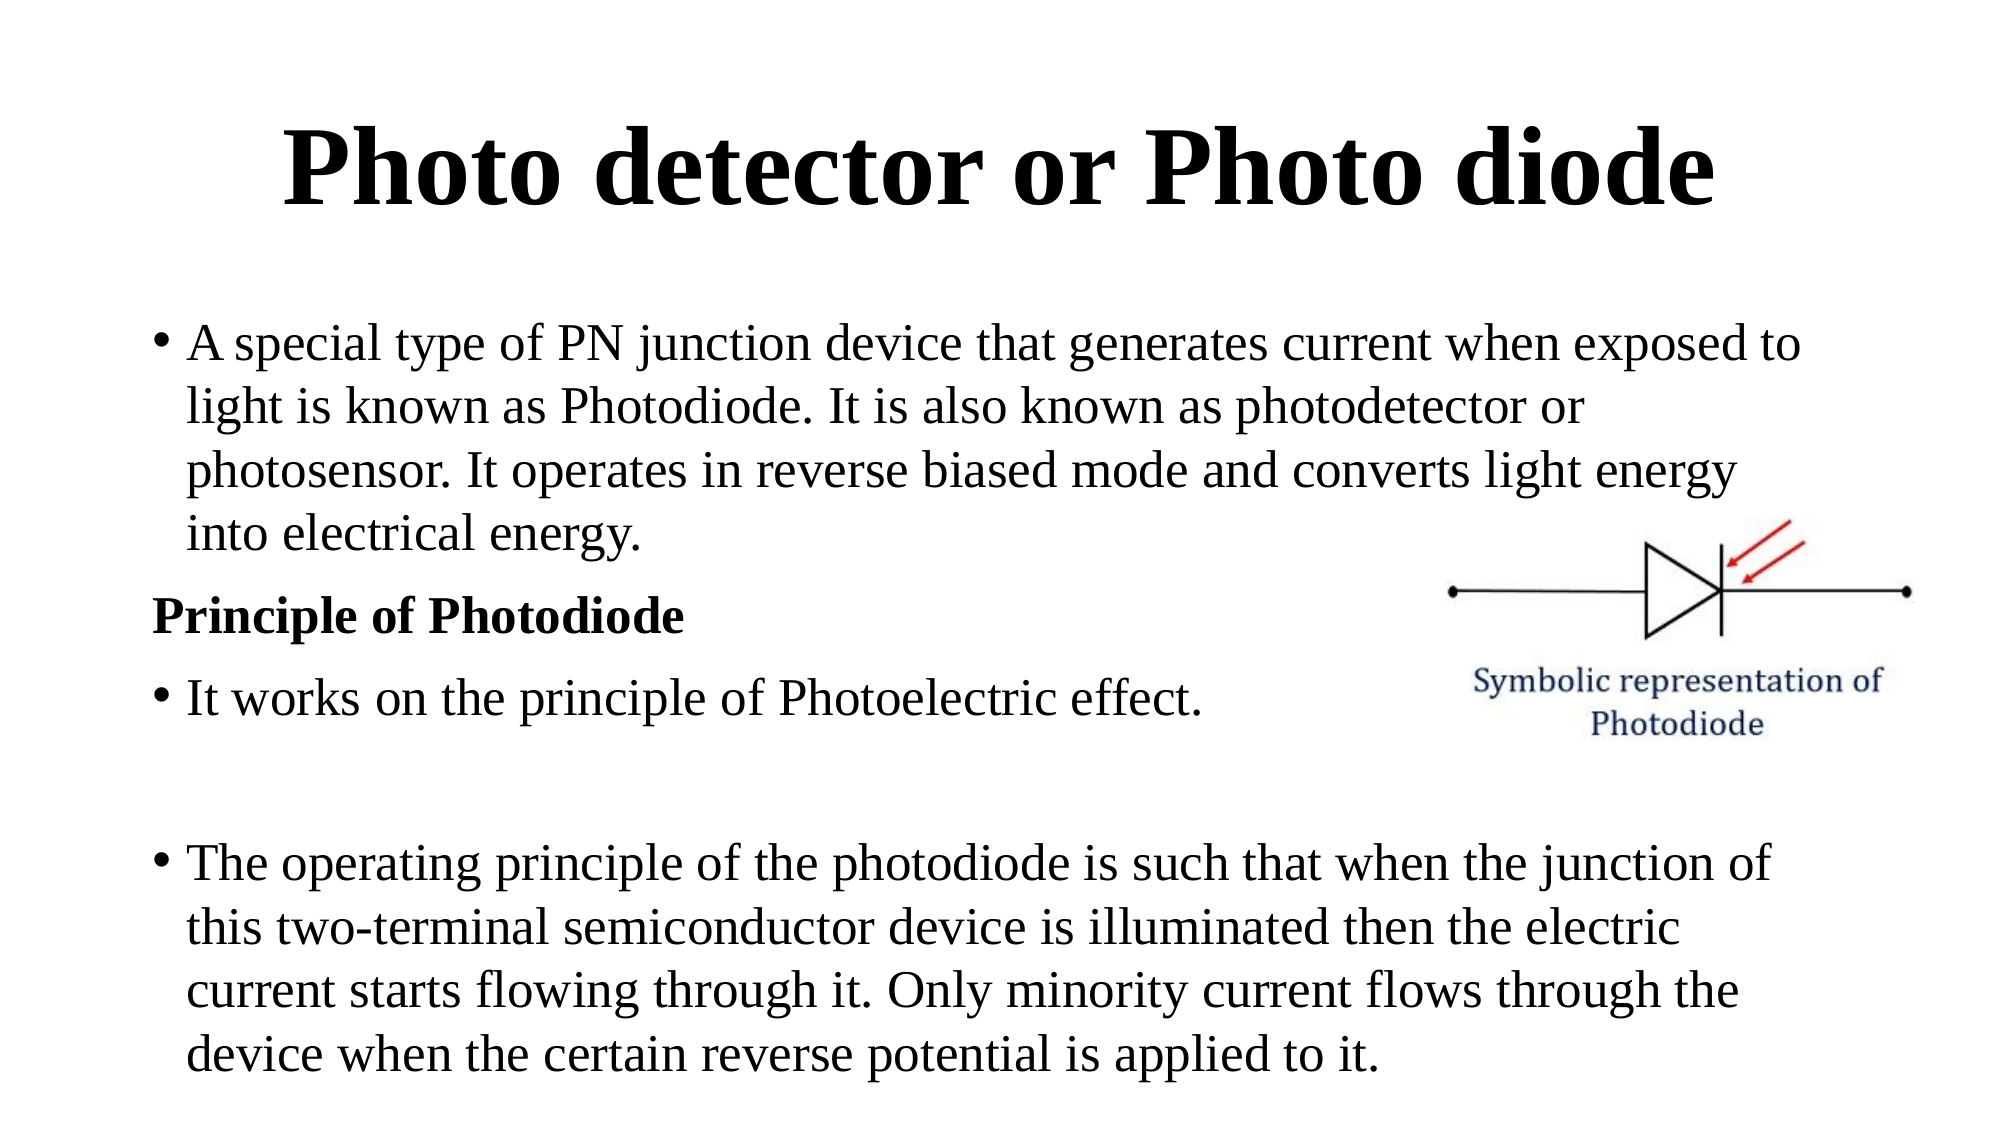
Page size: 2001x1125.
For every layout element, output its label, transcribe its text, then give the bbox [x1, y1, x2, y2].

title Photo detector or Photo diode [137, 59, 1863, 278]
list A special type of PN junction device that generates current when exposed to light is known as Photodiode. It is also known as photodetector or photosensor. It operates in reverse biased mode and converts light energy into electrical energy. Principle of Photodiode It works on the principle of Photoelectric effect. The operating principle of the photodiode is such that when the junction of this two-terminal semiconductor device is illuminated then the electric current starts flowing through it. Only minority current flows through the device when the certain reverse potential is applied to it. [137, 299, 1820, 1095]
picture [1444, 517, 1914, 740]
